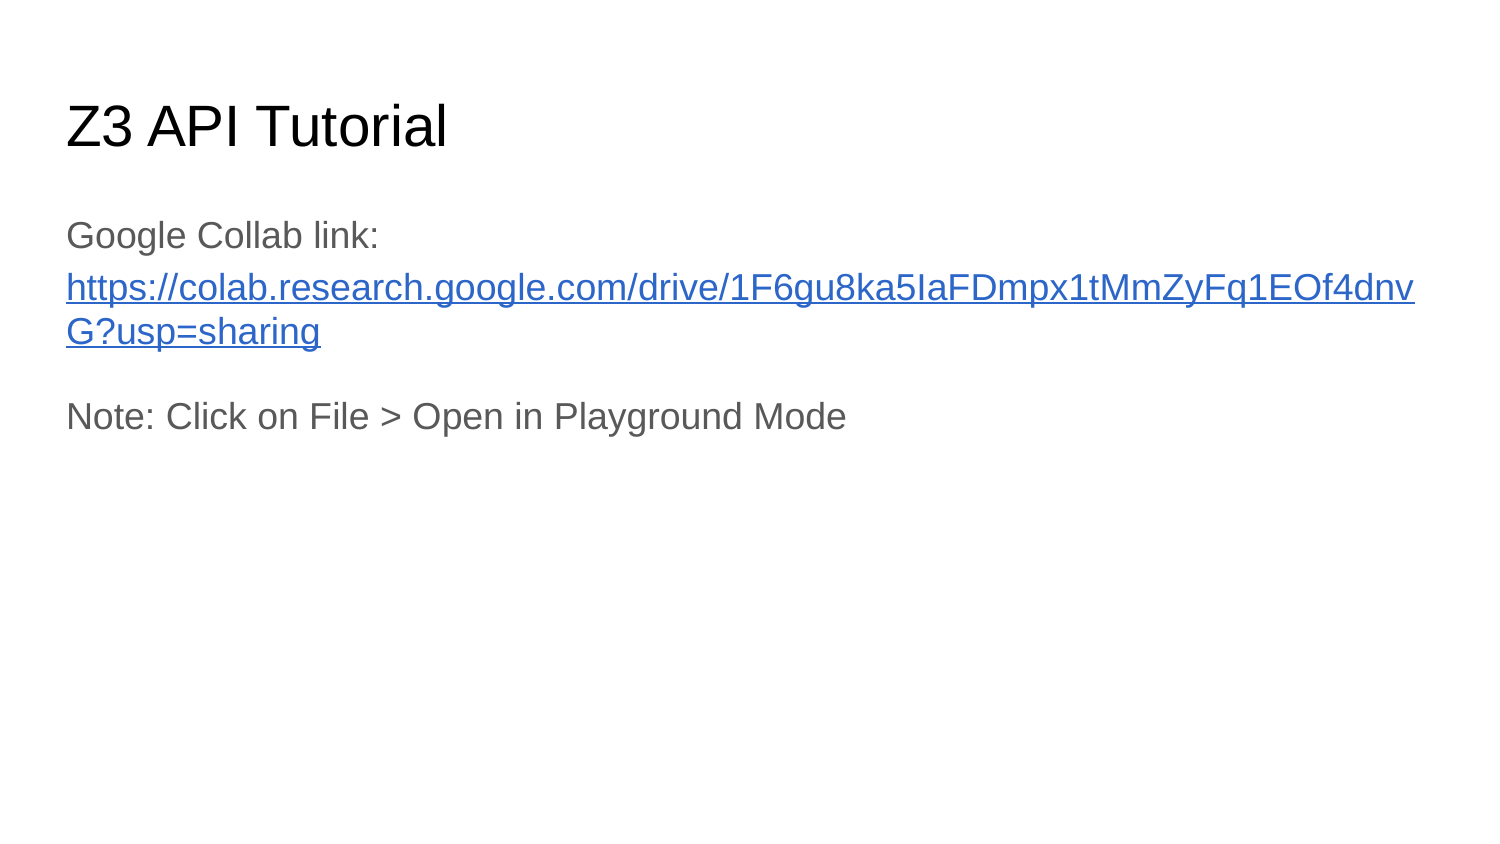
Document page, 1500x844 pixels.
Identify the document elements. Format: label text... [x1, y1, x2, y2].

title Z3 API Tutorial [51, 72, 1449, 167]
list Google Collab link: https://colab.research.google.com/drive/1F6gu8ka5IaFDmpx1tMmZyFq1EOf4dnvG?usp=sharing Note: Click on File > Open in Playground Mode [51, 189, 1449, 750]
